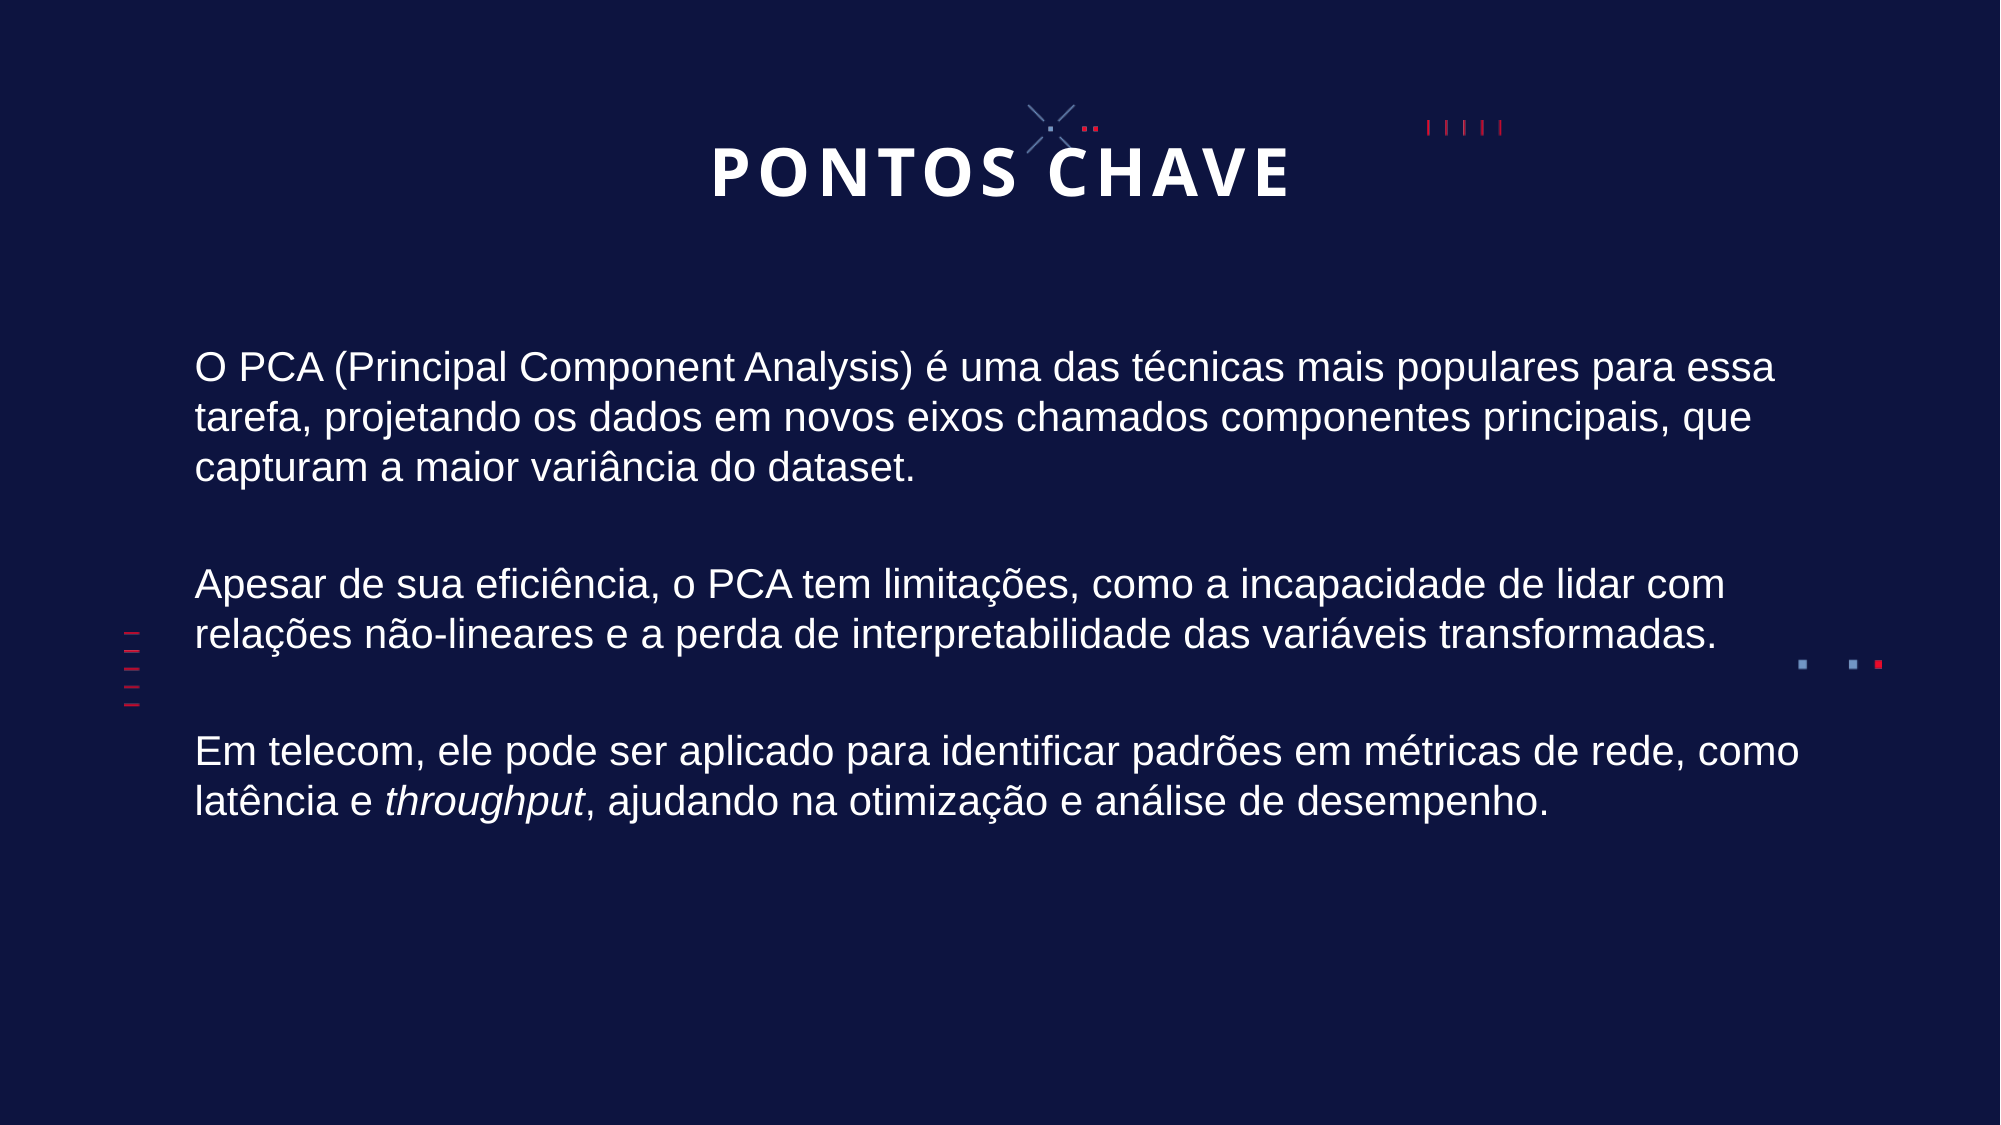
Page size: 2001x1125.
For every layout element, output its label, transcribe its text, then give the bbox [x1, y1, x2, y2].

text_box O PCA (Principal Component Analysis) é uma das técnicas mais populares para essa tarefa, projetando os dados em novos eixos chamados componentes principais, que capturam a maior variância do dataset. Apesar de sua eficiência, o PCA tem limitações, como a incapacidade de lidar com relações não-lineares e a perda de interpretabilidade das variáveis transformadas. Em telecom, ele pode ser aplicado para identificar padrões em métricas de rede, como latência e throughput, ajudando na otimização e análise de desempenho. [179, 332, 1821, 831]
title PONTOS CHAVE [421, 135, 1579, 219]
picture [1821, 659, 1882, 670]
picture [124, 632, 140, 707]
picture [1026, 104, 1098, 135]
picture [1427, 120, 1502, 135]
